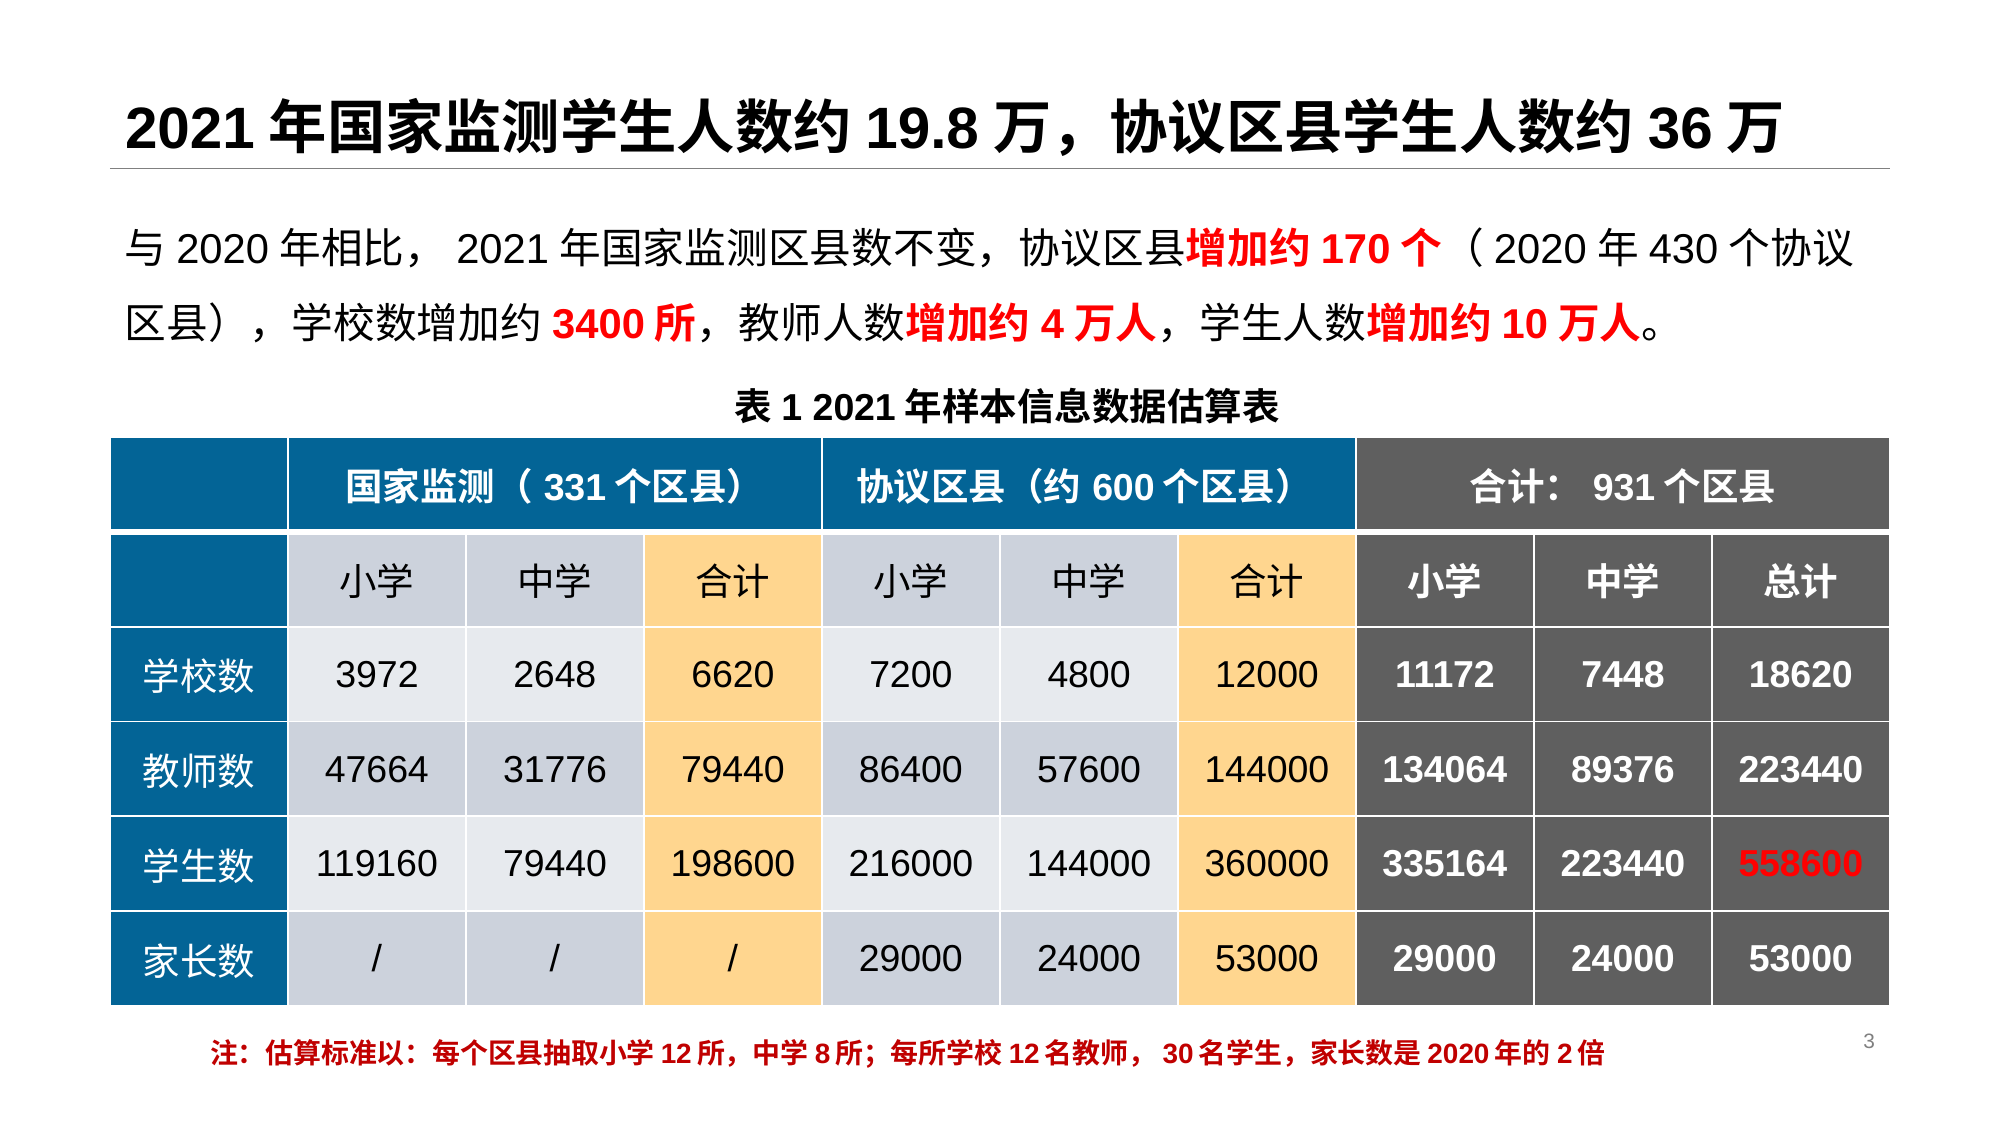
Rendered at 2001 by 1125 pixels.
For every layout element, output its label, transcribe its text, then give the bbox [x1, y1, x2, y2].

table_cell 53000 [1713, 912, 1889, 1005]
table_cell 29000 [1357, 912, 1533, 1005]
table_cell 134064 [1357, 722, 1533, 815]
table_cell 89376 [1535, 722, 1711, 815]
table_cell 11172 [1357, 628, 1533, 721]
text_box 注：估算标准以：每个区县抽取小学12所，中学8所；每所学校12名教师，30名学生，家长数是2020年的2倍 [0, 1023, 1916, 1080]
table_cell 144000 [1179, 722, 1355, 815]
table_cell 216000 [823, 817, 999, 910]
table_cell 教师数 [111, 722, 287, 815]
text_box 与2020年相比，2021年国家监测区县数不变，协议区县增加约170个（2020年430个协议区县），学校数增加约3400所，教师人数增加约4万人，学生人数增加约10万人。 [109, 188, 1905, 354]
table_header 国家监测（331个区县） [289, 438, 821, 529]
table_cell 47664 [289, 722, 465, 815]
table_cell 86400 [823, 722, 999, 815]
table_cell 53000 [1179, 912, 1355, 1005]
table_cell 3972 [289, 628, 465, 721]
table_cell 2648 [467, 628, 643, 721]
table_cell 中学 [1001, 535, 1177, 626]
table_cell 学校数 [111, 628, 287, 721]
table_cell 24000 [1001, 912, 1177, 1005]
table_cell 223440 [1713, 722, 1889, 815]
table_cell 7200 [823, 628, 999, 721]
table_cell 29000 [823, 912, 999, 1005]
table_cell 79440 [645, 722, 821, 815]
table_cell [111, 535, 287, 626]
table_cell 24000 [1535, 912, 1711, 1005]
table_cell 558600 [1713, 817, 1889, 910]
table_cell / [289, 912, 465, 1005]
table_cell 12000 [1179, 628, 1355, 721]
table_cell 6620 [645, 628, 821, 721]
table_cell 7448 [1535, 628, 1711, 721]
table_cell 335164 [1357, 817, 1533, 910]
table_cell / [467, 912, 643, 1005]
table_cell 合计 [1179, 535, 1355, 626]
text_box 表1 2021年样本信息数据估算表 [230, 379, 1784, 436]
table_cell 中学 [467, 535, 643, 626]
table_cell 198600 [645, 817, 821, 910]
table_cell 223440 [1535, 817, 1711, 910]
table_cell 总计 [1713, 535, 1889, 626]
title 2021年国家监测学生人数约19.8万，协议区县学生人数约36万 [109, 0, 1890, 169]
table_cell 学生数 [111, 817, 287, 910]
table_cell 119160 [289, 817, 465, 910]
table_header [111, 438, 287, 529]
table_cell 31776 [467, 722, 643, 815]
table_cell 小学 [1357, 535, 1533, 626]
table_cell 4800 [1001, 628, 1177, 721]
table_cell 小学 [823, 535, 999, 626]
table_cell 79440 [467, 817, 643, 910]
table_cell 小学 [289, 535, 465, 626]
table_cell / [645, 912, 821, 1005]
table_cell 家长数 [111, 912, 287, 1005]
table_cell 360000 [1179, 817, 1355, 910]
table_cell 18620 [1713, 628, 1889, 721]
table_cell 144000 [1001, 817, 1177, 910]
table_header 协议区县（约600个区县） [823, 438, 1355, 529]
table_header 合计：931个区县 [1357, 438, 1889, 529]
table_cell 中学 [1535, 535, 1711, 626]
table_cell 57600 [1001, 722, 1177, 815]
table_cell 合计 [645, 535, 821, 626]
